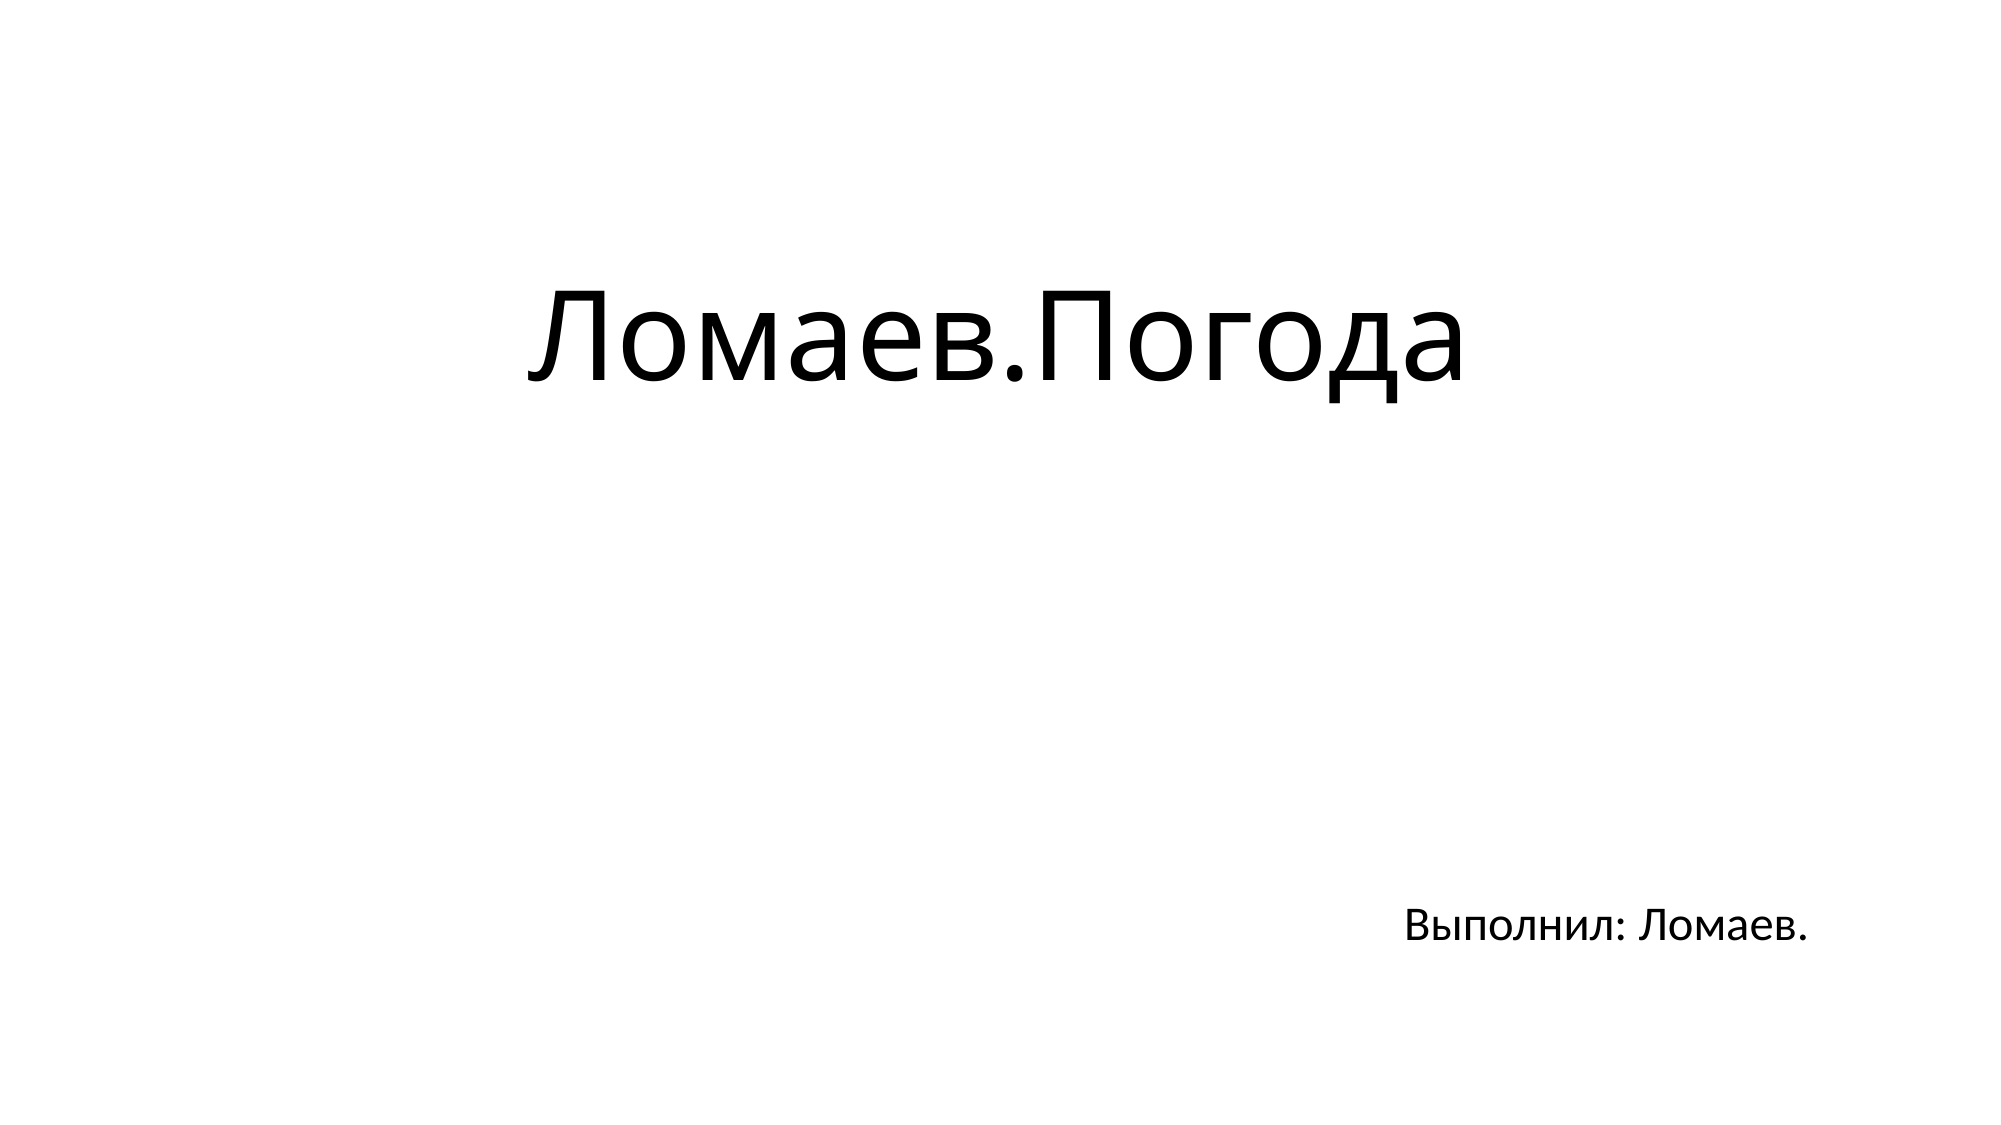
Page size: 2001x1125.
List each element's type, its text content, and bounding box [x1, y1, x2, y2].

subtitle Выполнил: Ломаев. [1374, 890, 1839, 959]
title Ломаев.Погода [249, 184, 1750, 416]
